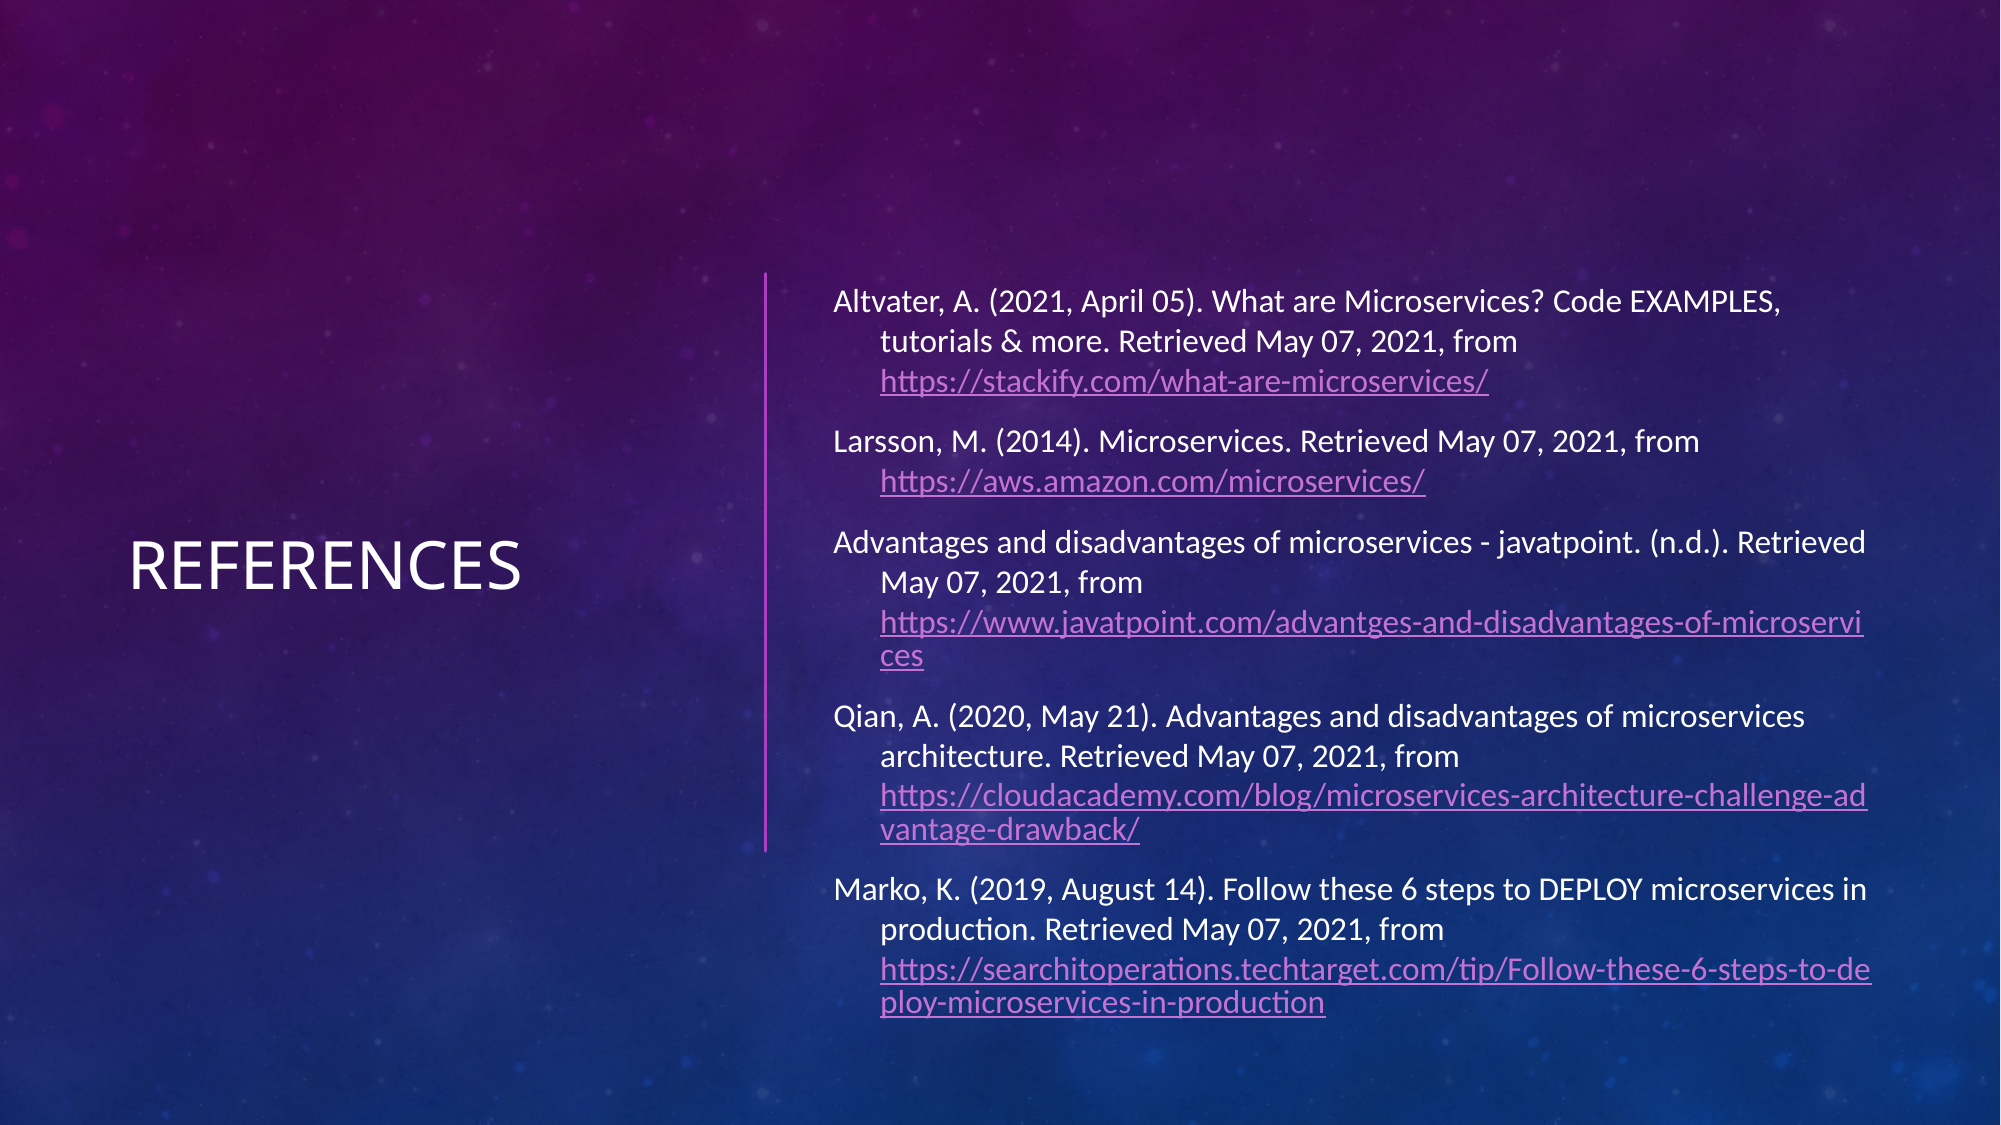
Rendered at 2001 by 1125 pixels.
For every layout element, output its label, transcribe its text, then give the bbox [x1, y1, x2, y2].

list Altvater, A. (2021, April 05). What are Microservices? Code EXAMPLES, tutorials & more. Retrieved May 07, 2021, from https://stackify.com/what-are-microservices/ Larsson, M. (2014). Microservices. Retrieved May 07, 2021, from https://aws.amazon.com/microservices/ Advantages and disadvantages of microservices - javatpoint. (n.d.). Retrieved May 07, 2021, from https://www.javatpoint.com/advantges-and-disadvantages-of-microservices Qian, A. (2020, May 21). Advantages and disadvantages of microservices architecture. Retrieved May 07, 2021, from https://cloudacademy.com/blog/microservices-architecture-challenge-advantage-drawback/ Marko, K. (2019, August 14). Follow these 6 steps to DEPLOY microservices in production. Retrieved May 07, 2021, from https://searchitoperations.techtarget.com/tip/Follow-these-6-steps-to-deploy-microservices-in-production [818, 188, 1888, 1012]
text_box [0, 0, 2000, 1125]
title REFERENCES [112, 188, 713, 937]
